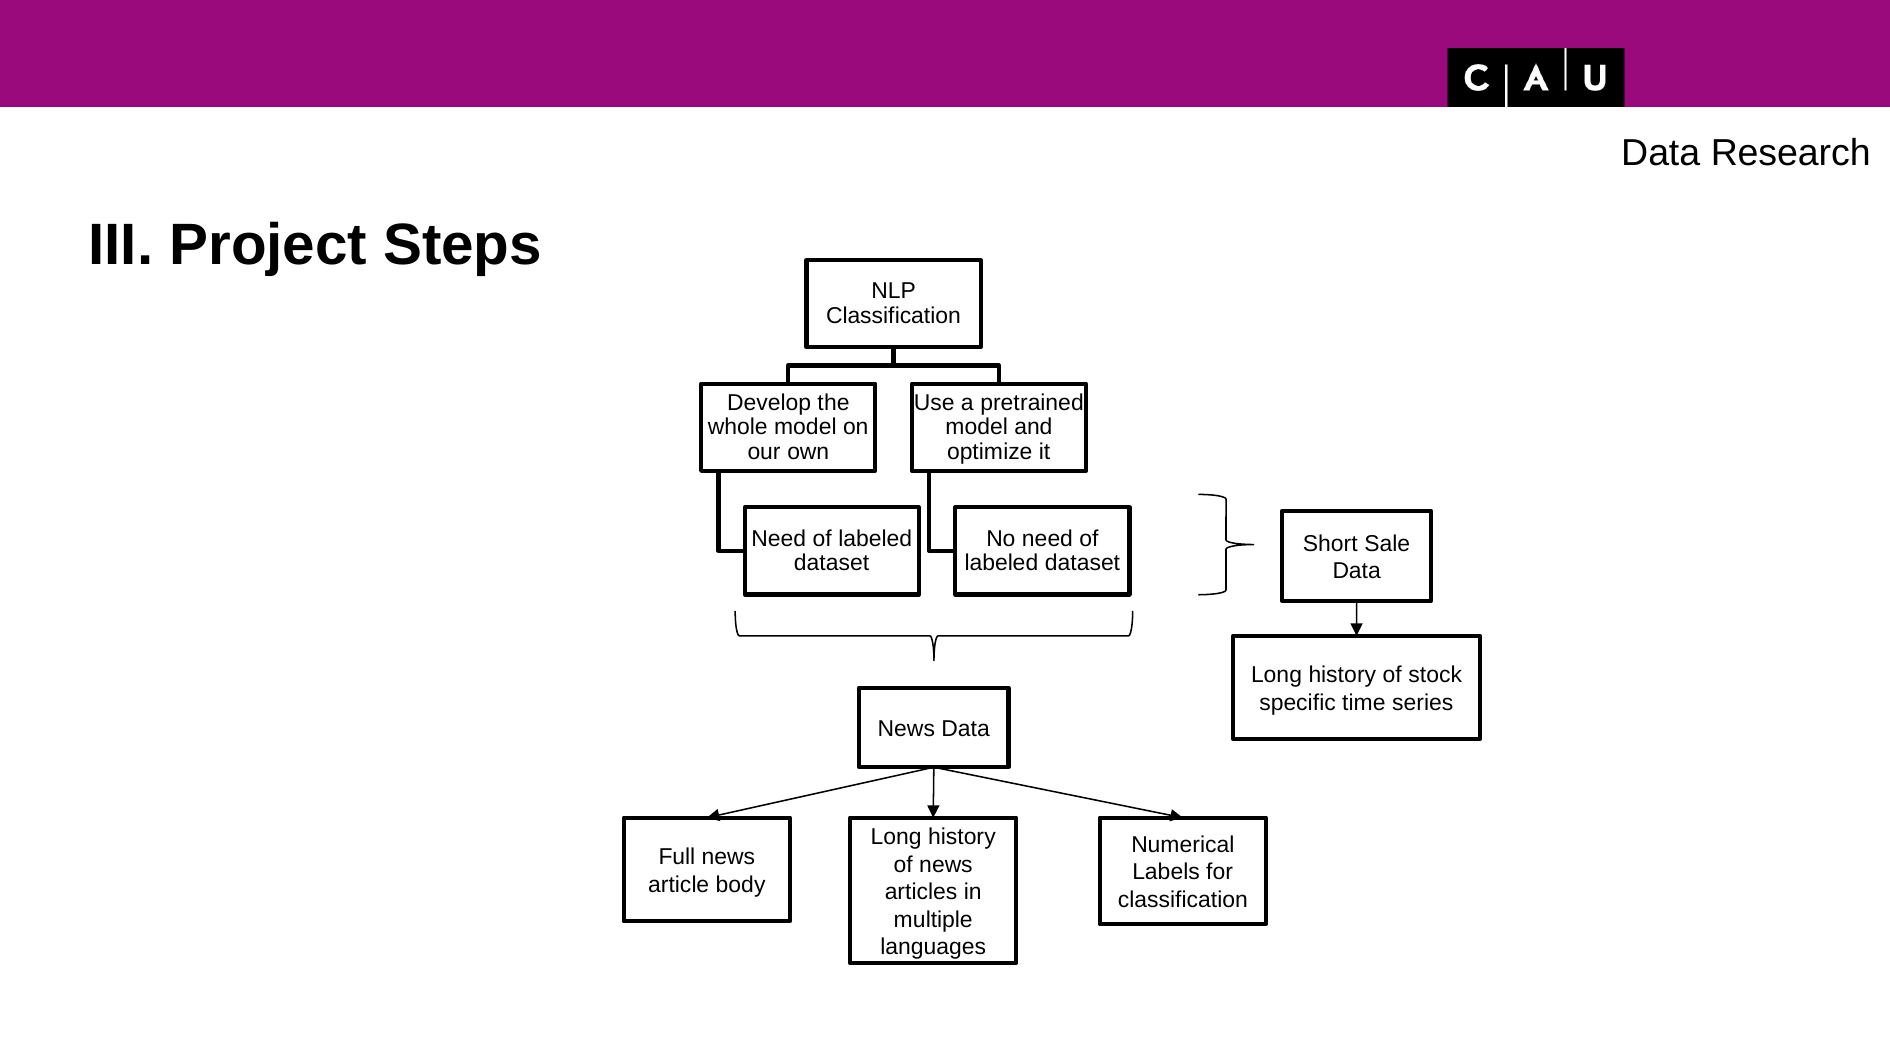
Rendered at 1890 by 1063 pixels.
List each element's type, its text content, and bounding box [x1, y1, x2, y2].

text_box News Data [857, 686, 1011, 765]
text_box III. Project Steps [88, 206, 1743, 313]
text_box Full news article body [622, 816, 792, 923]
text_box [706, 767, 930, 819]
text_box Data Research [1600, 113, 1890, 187]
text_box [734, 610, 1134, 662]
text_box Long history of news articles in multiple languages [848, 827, 1018, 965]
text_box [361, 259, 1470, 595]
text_box Numerical Labels for classification [1098, 816, 1268, 926]
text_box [933, 767, 1184, 819]
picture [0, 0, 1890, 107]
text_box Long history of stock specific time series [1231, 634, 1482, 741]
